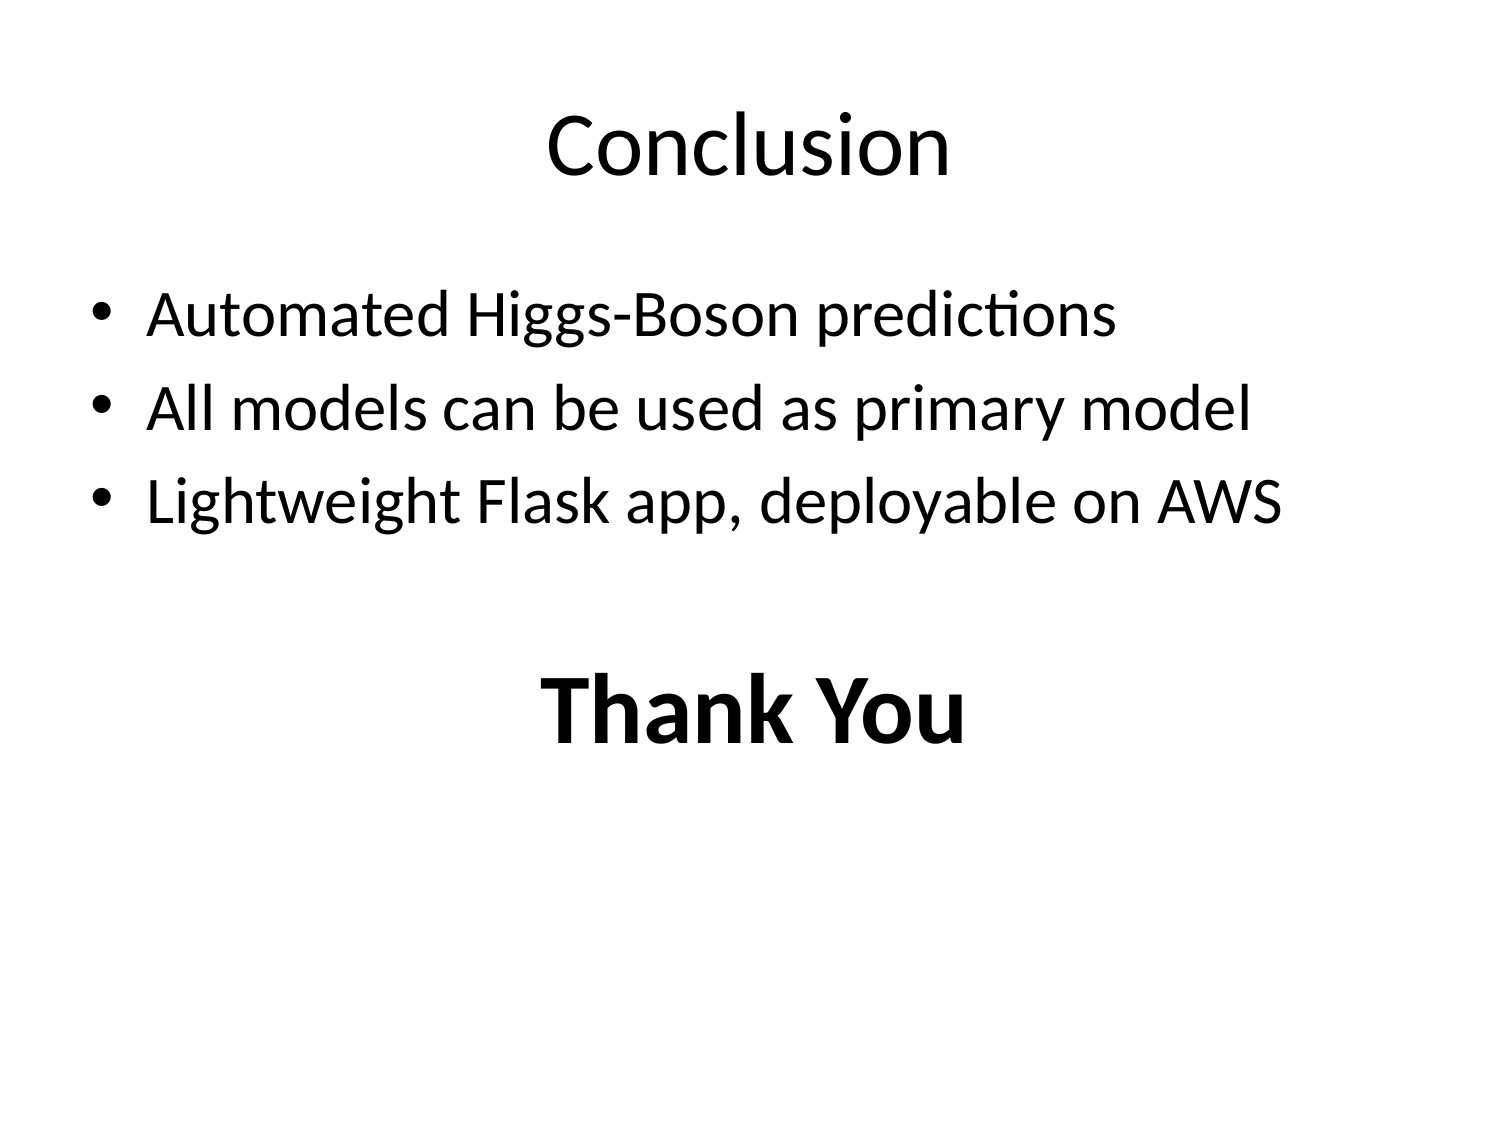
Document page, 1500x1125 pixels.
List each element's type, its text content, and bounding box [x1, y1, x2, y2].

list Automated Higgs-Boson predictions All models can be used as primary model Lightweight Flask app, deployable on AWS Thank You [75, 262, 1425, 1005]
title Conclusion [75, 45, 1425, 233]
